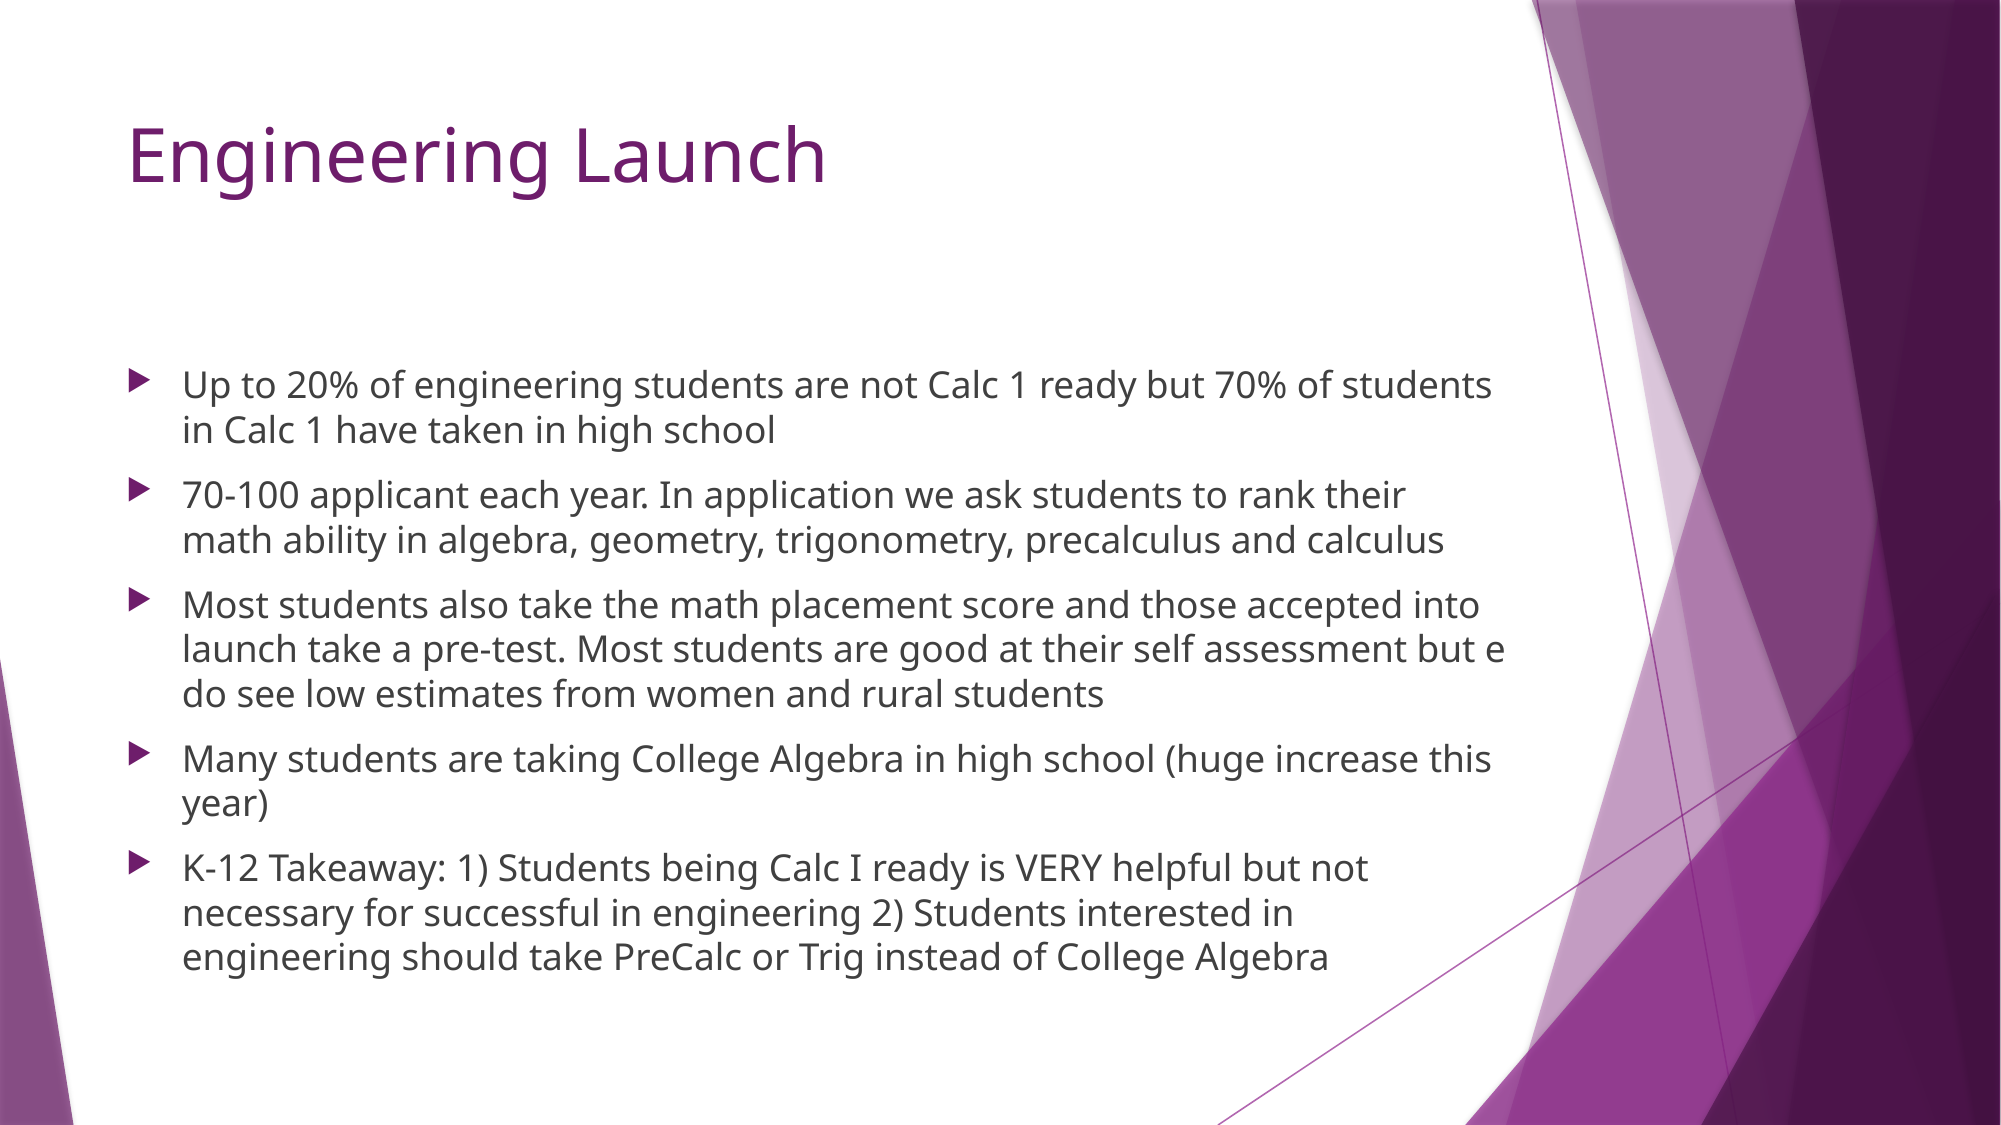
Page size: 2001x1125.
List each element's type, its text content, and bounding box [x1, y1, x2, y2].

title Engineering Launch [111, 99, 1522, 317]
list Up to 20% of engineering students are not Calc 1 ready but 70% of students in Calc 1 have taken in high school 70-100 applicant each year. In application we ask students to rank their math ability in algebra, geometry, trigonometry, precalculus and calculus Most students also take the math placement score and those accepted into launch take a pre-test. Most students are good at their self assessment but e do see low estimates from women and rural students Many students are taking College Algebra in high school (huge increase this year) K-12 Takeaway: 1) Students being Calc I ready is VERY helpful but not necessary for successful in engineering 2) Students interested in engineering should take PreCalc or Trig instead of College Algebra [111, 354, 1522, 992]
